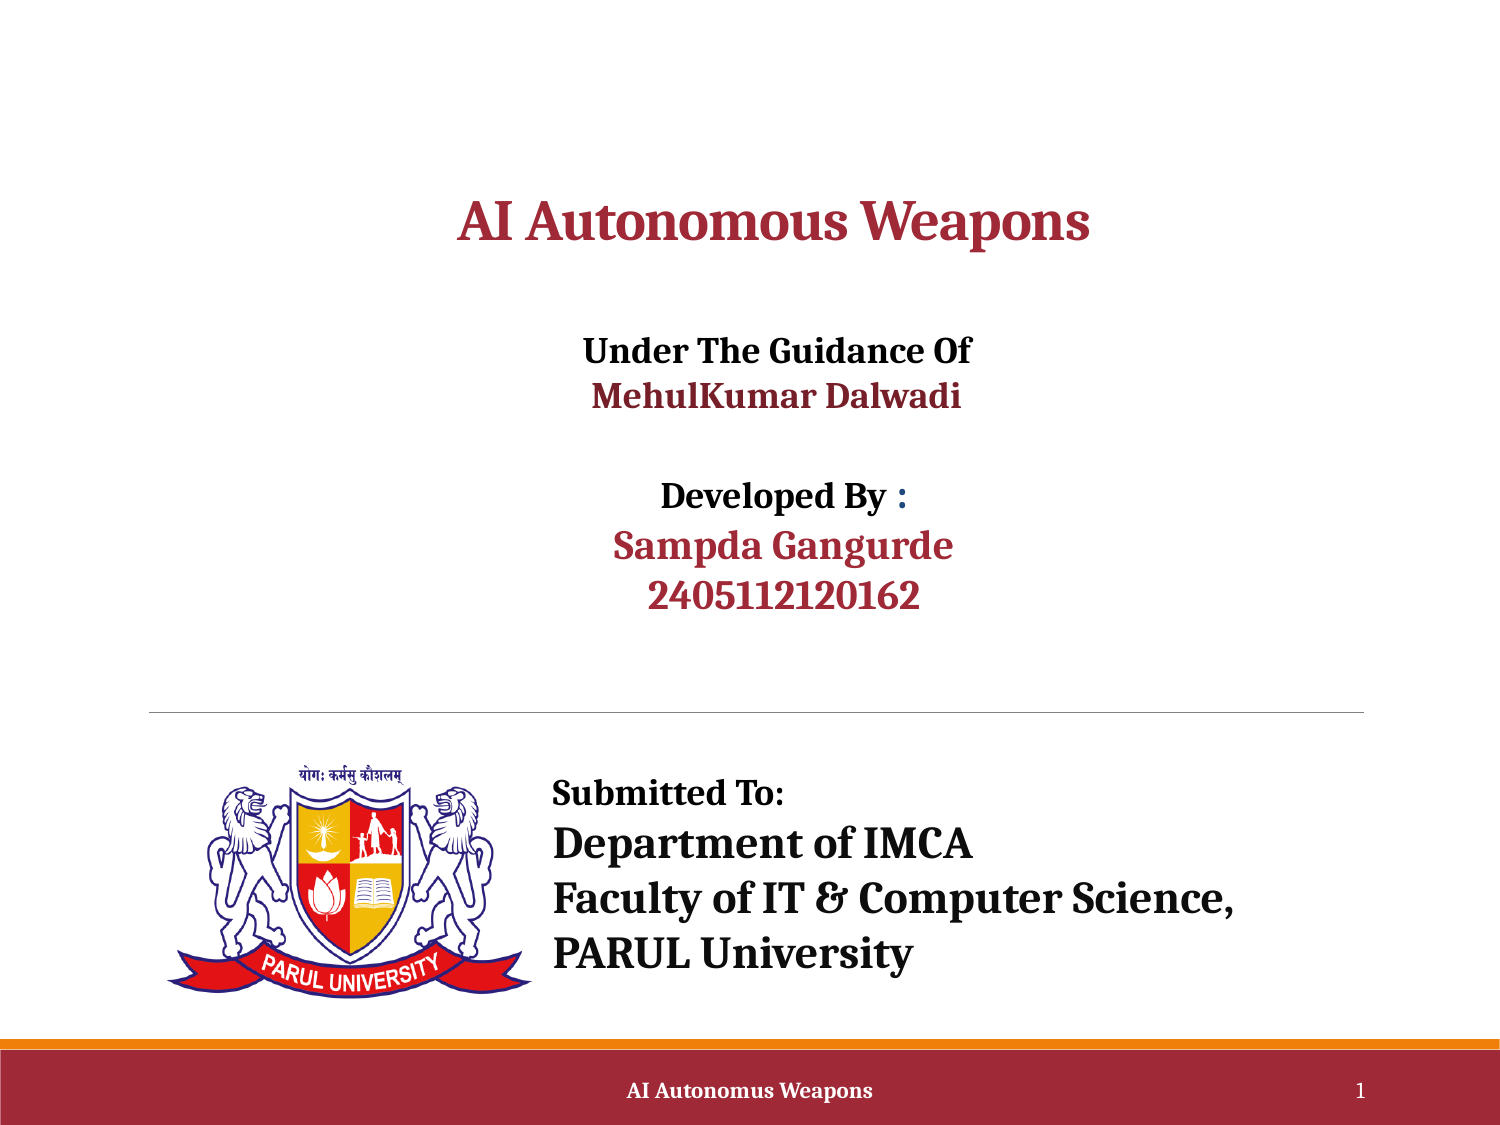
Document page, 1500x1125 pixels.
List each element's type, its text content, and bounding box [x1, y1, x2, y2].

slide_number 1 [1218, 1059, 1380, 1120]
picture [146, 746, 549, 1007]
text_box Developed By : Sampda Gangurde 2405112120162 [227, 459, 1267, 625]
text_box Under The Guidance Of MehulKumar Dalwadi [497, 319, 1056, 424]
title AI Autonomous Weapons [55, 63, 1445, 260]
footer AI Autonomus Weapons [240, 1059, 1218, 1120]
text_box Submitted To: Department of IMCA Faculty of IT & Computer Science, PARUL University [556, 760, 1293, 986]
